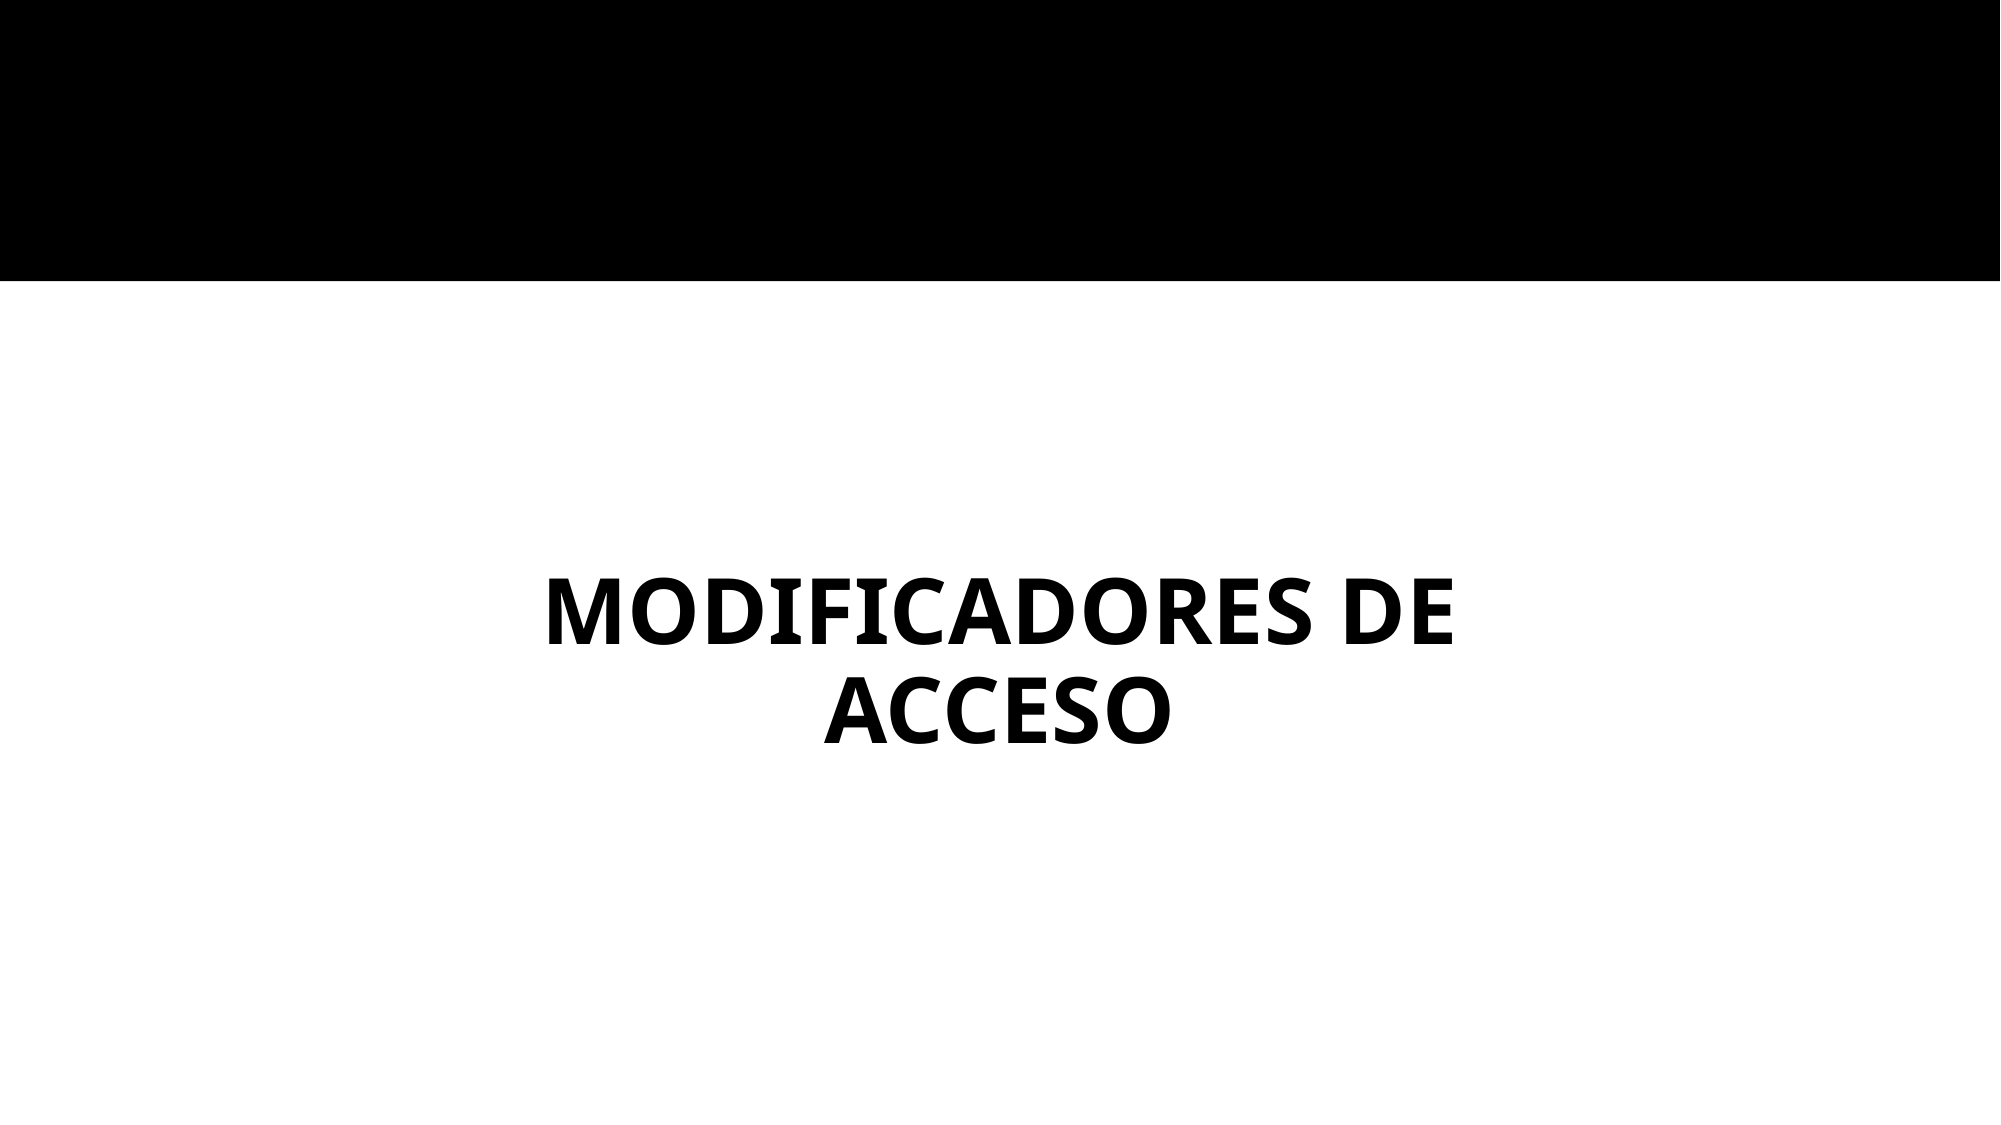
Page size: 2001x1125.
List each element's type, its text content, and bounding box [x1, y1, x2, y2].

title MODIFICADORES DE ACCESO [376, 562, 1624, 767]
